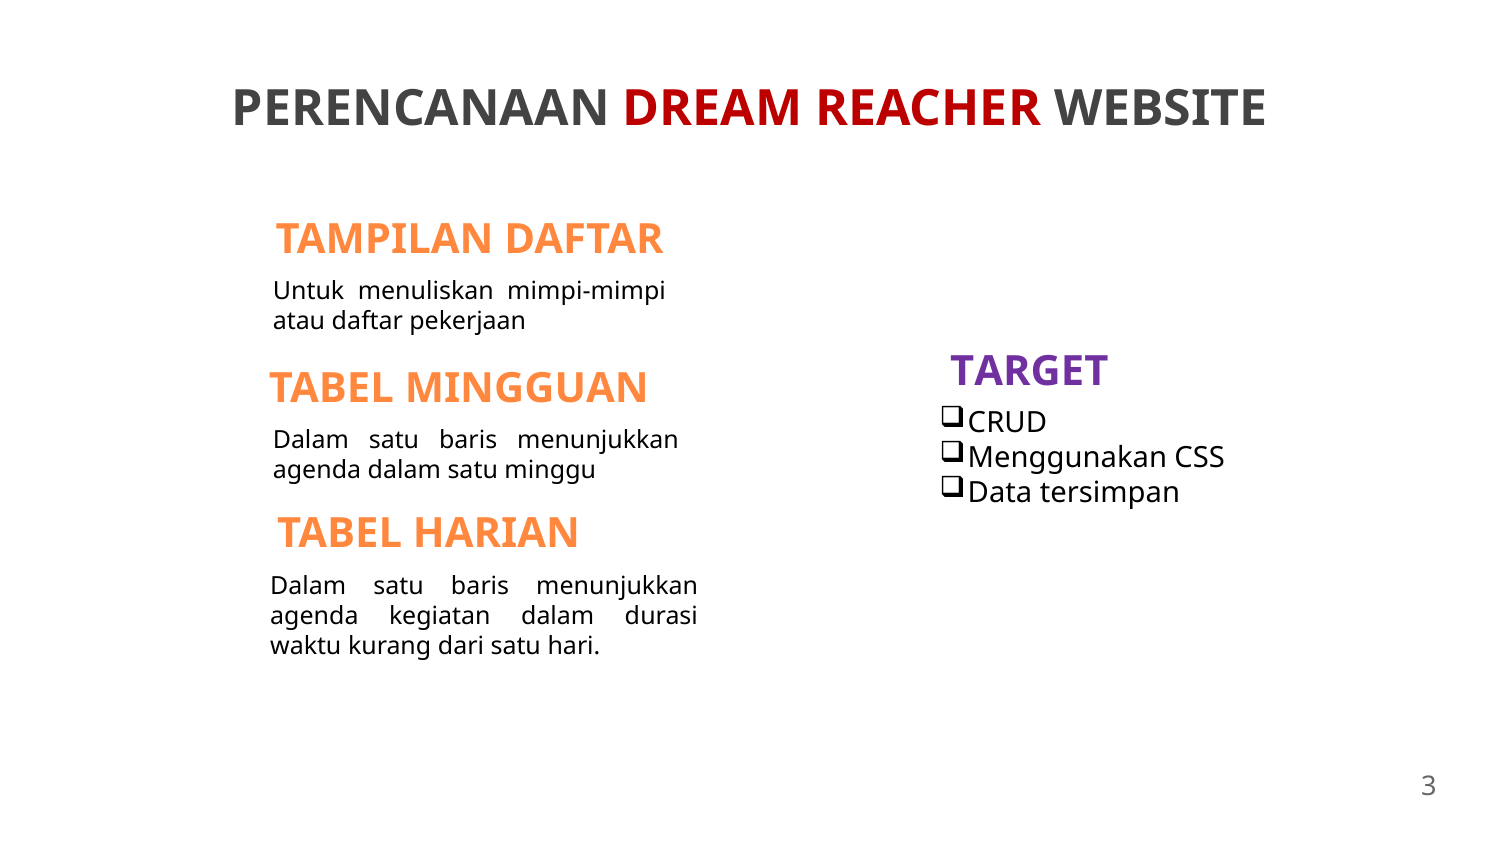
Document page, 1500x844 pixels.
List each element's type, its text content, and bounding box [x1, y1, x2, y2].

list TABEL HARIAN [43, 490, 814, 571]
list TABEL MINGGUAN [146, 345, 772, 448]
text_box TARGET [579, 328, 1479, 389]
list Dalam satu baris menunjukkan agenda kegiatan dalam durasi waktu kurang dari satu hari. [255, 571, 714, 748]
list TAMPILAN DAFTAR [191, 196, 749, 246]
list Untuk menuliskan mimpi-mimpi atau daftar pekerjaan [257, 259, 682, 345]
text_box CRUD Menggunakan CSS Data tersimpan [924, 388, 1295, 540]
list Dalam satu baris menunjukkan agenda dalam satu minggu [257, 448, 695, 529]
title PERENCANAAN DREAM REACHER WEBSITE [74, 60, 1426, 140]
slide_number 3 [1361, 753, 1452, 818]
